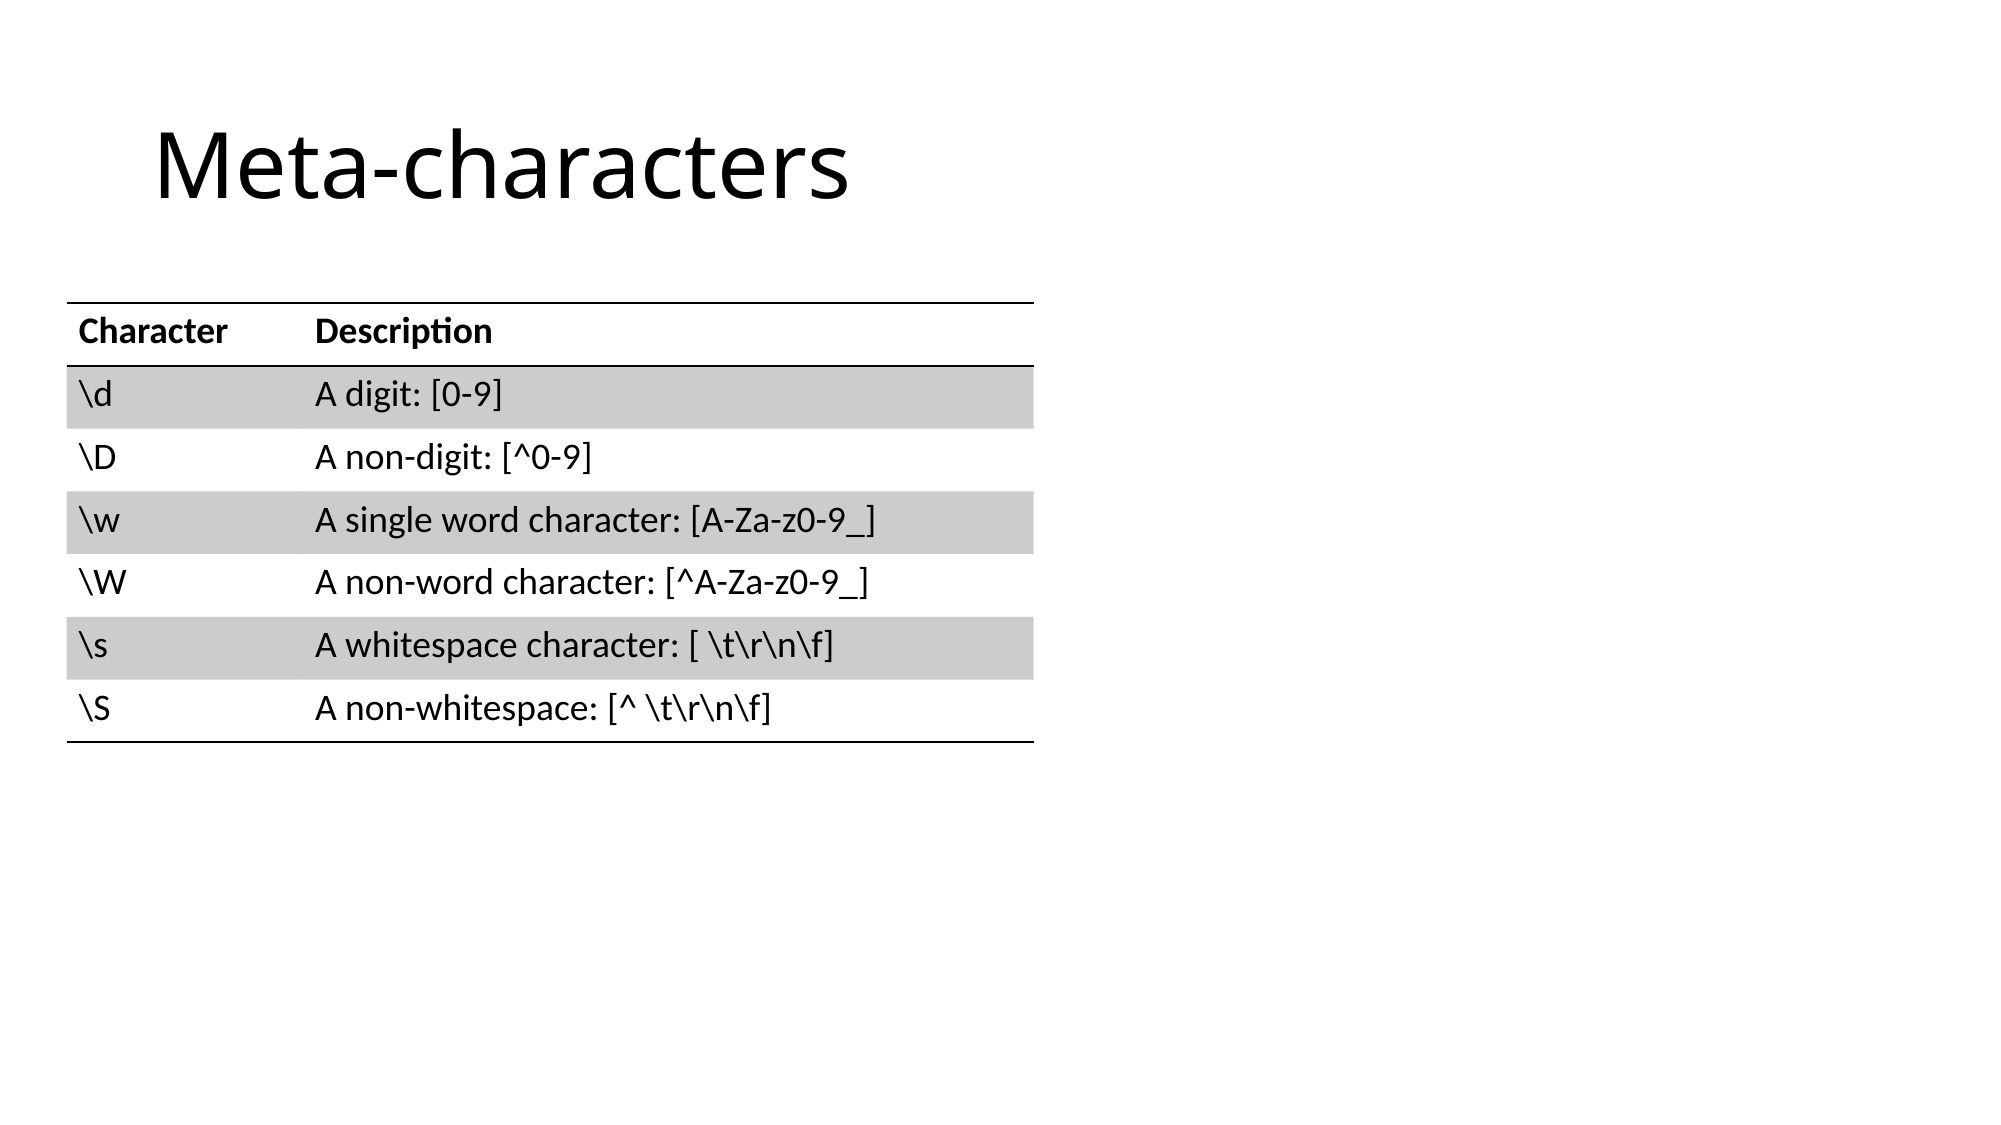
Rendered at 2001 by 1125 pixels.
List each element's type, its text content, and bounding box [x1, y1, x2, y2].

title Meta-characters [137, 59, 1863, 278]
table_cell \w [67, 491, 303, 554]
table_cell A digit: [0-9] [303, 367, 1034, 429]
table_cell A whitespace character: [ \t\r\n\f] [303, 617, 1034, 680]
table_cell \S [67, 680, 303, 741]
table_header Description [303, 304, 1034, 365]
table_cell \d [67, 367, 303, 429]
table_cell A non-word character: [^A-Za-z0-9_] [303, 554, 1034, 617]
table_cell \W [67, 554, 303, 617]
table_cell \s [67, 617, 303, 680]
table_cell A non-whitespace: [^ \t\r\n\f] [303, 680, 1034, 741]
table_cell A single word character: [A-Za-z0-9_] [303, 491, 1034, 554]
table_cell \D [67, 429, 303, 491]
table_header Character [67, 304, 303, 365]
table_cell A non-digit: [^0-9] [303, 429, 1034, 491]
